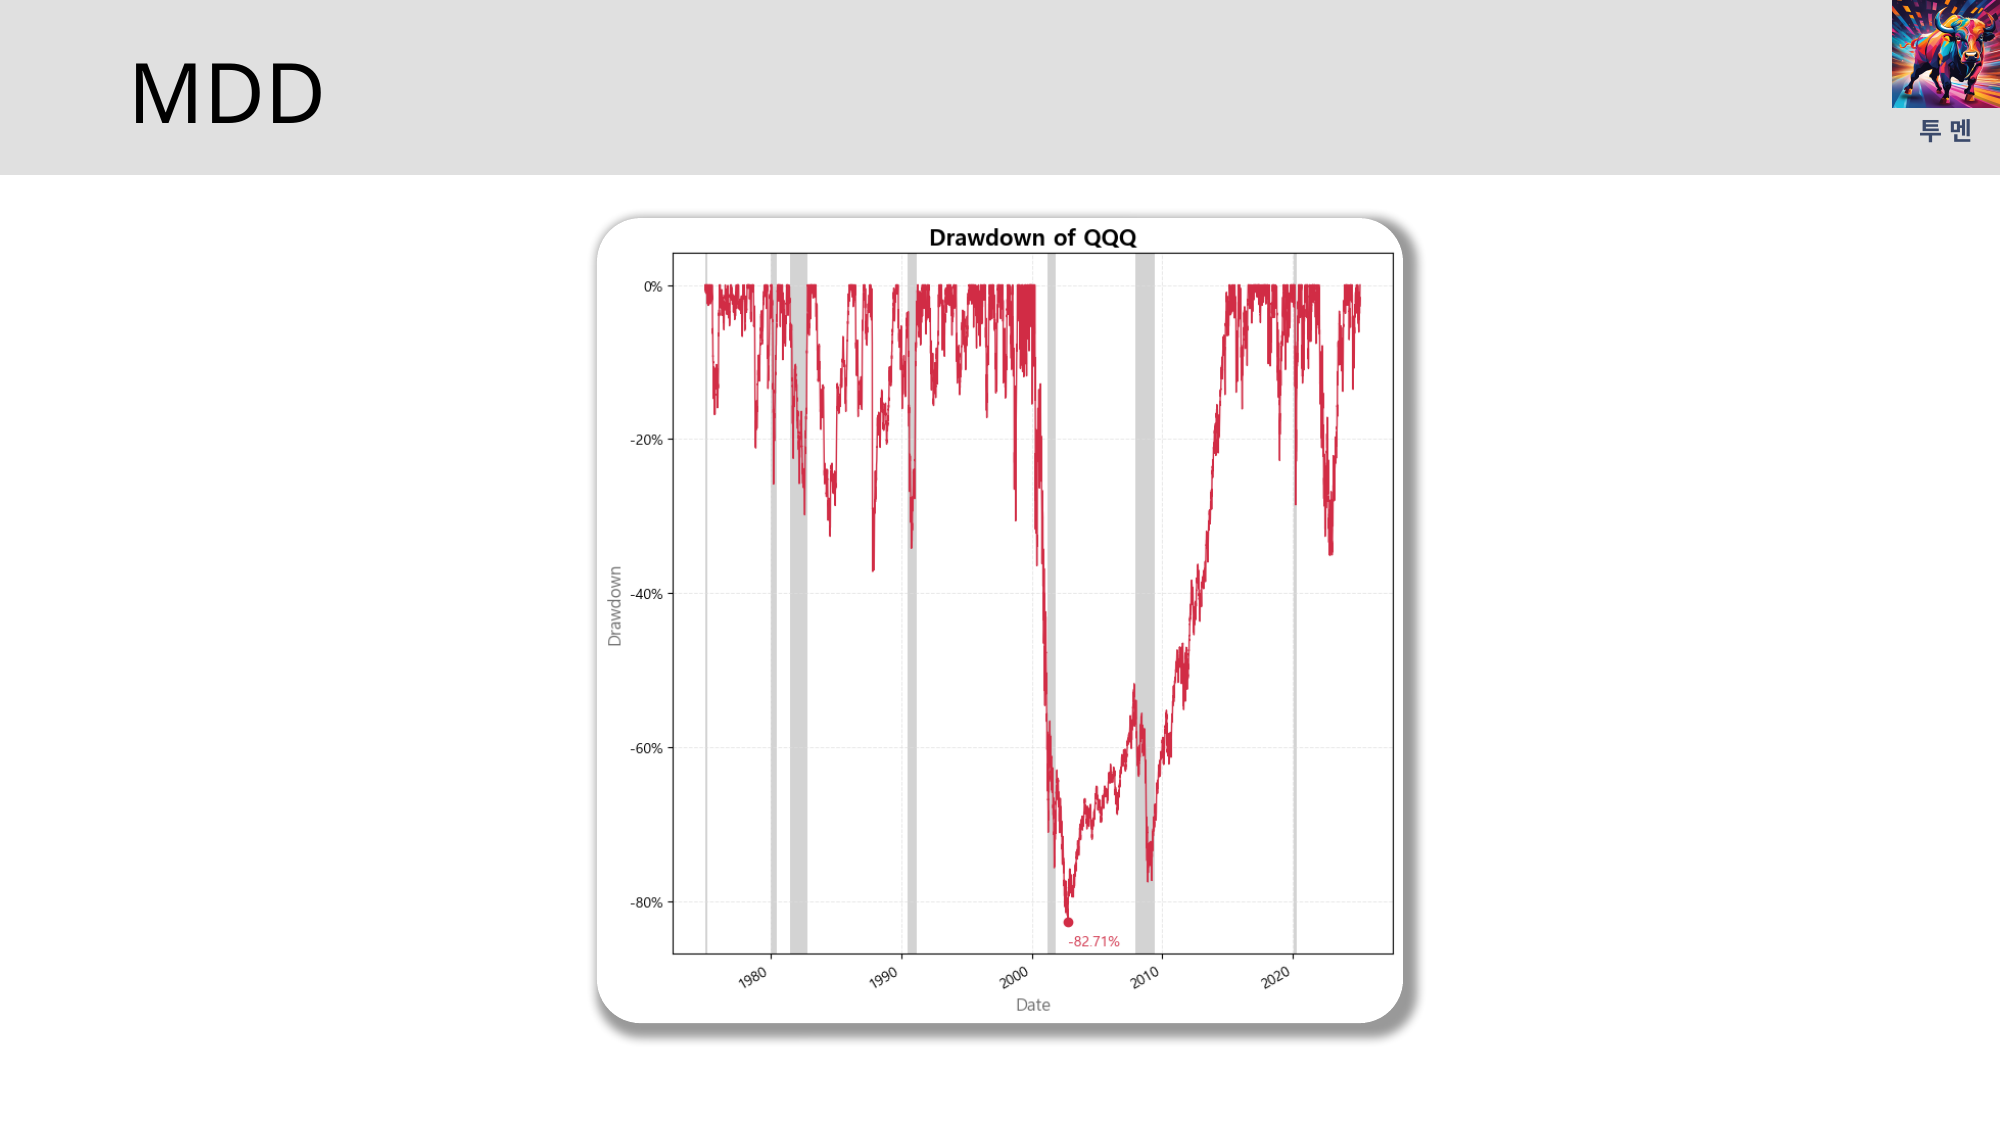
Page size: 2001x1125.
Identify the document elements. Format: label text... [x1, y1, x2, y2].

picture [596, 217, 1404, 1024]
title MDD [114, 44, 1857, 153]
picture [1892, 0, 2000, 108]
